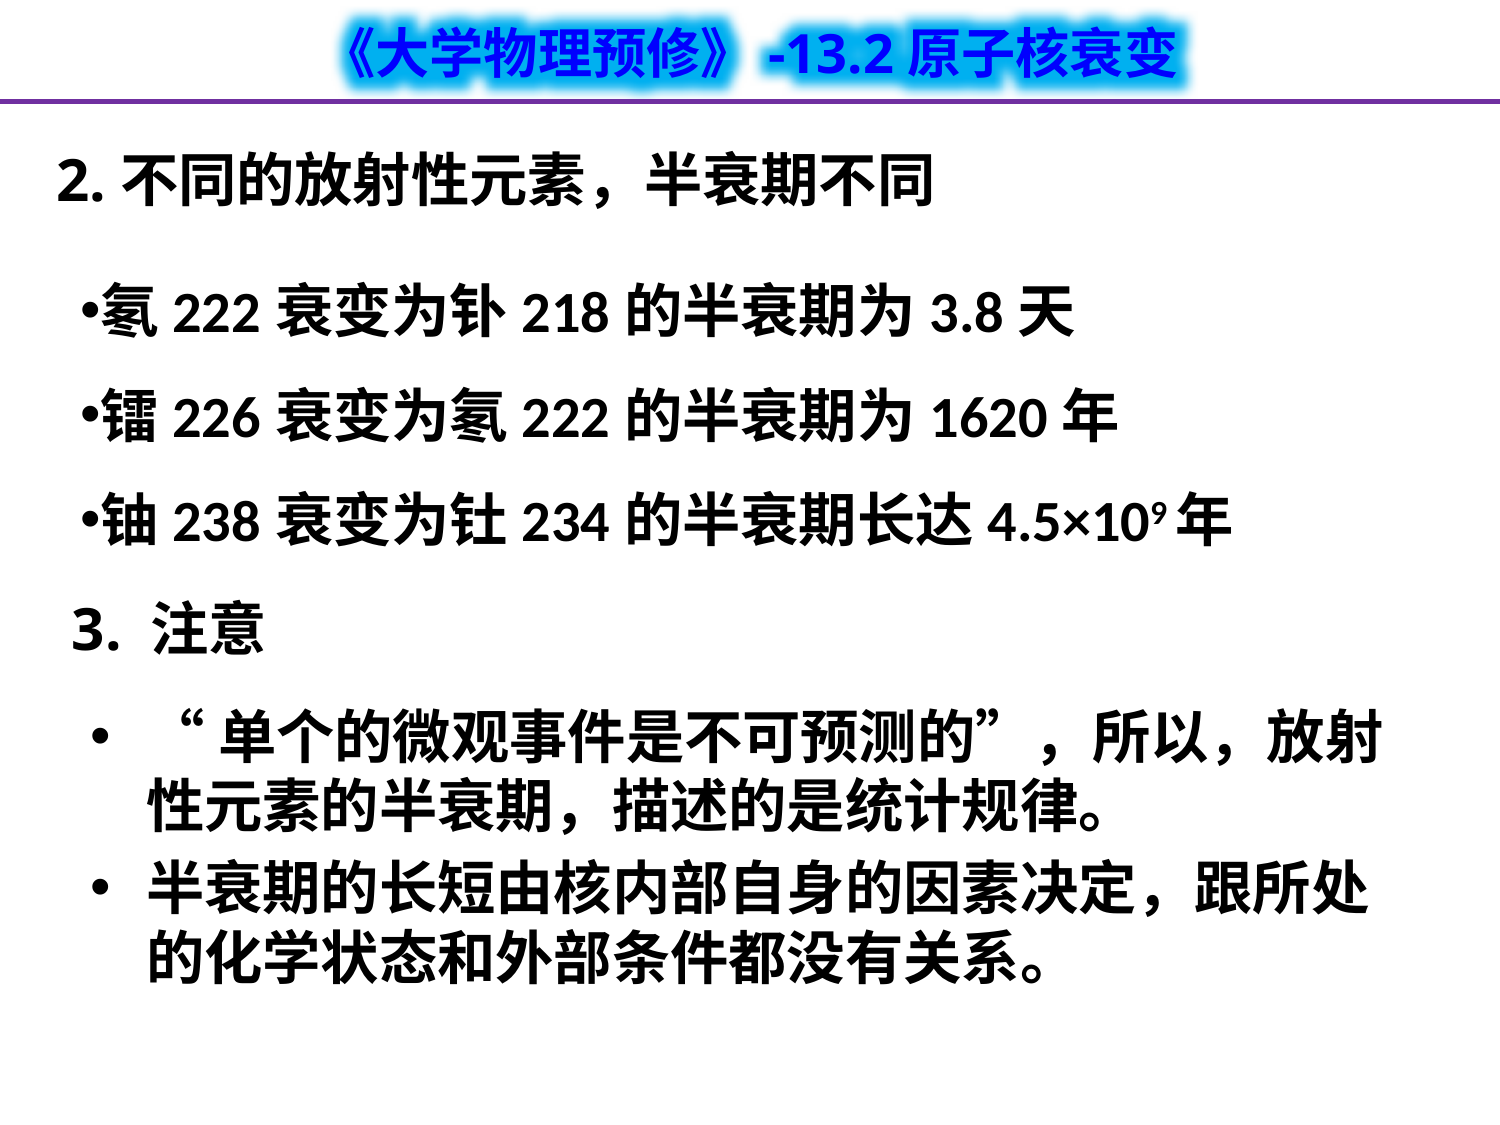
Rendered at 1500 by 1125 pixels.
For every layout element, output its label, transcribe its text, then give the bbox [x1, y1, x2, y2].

list 氡222衰变为钋218的半衰期为3.8天 镭226衰变为氡222的半衰期为1620年 铀238衰变为钍234的半衰期长达4.5×109年 [64, 231, 1472, 563]
text_box “单个的微观事件是不可预测的”，所以，放射性元素的半衰期，描述的是统计规律。 半衰期的长短由核内部自身的因素决定，跟所处的化学状态和外部条件都没有关系。 [74, 692, 1425, 1024]
title 2.不同的放射性元素，半衰期不同 [41, 113, 1367, 243]
text_box 3. 注意 [56, 562, 1382, 692]
